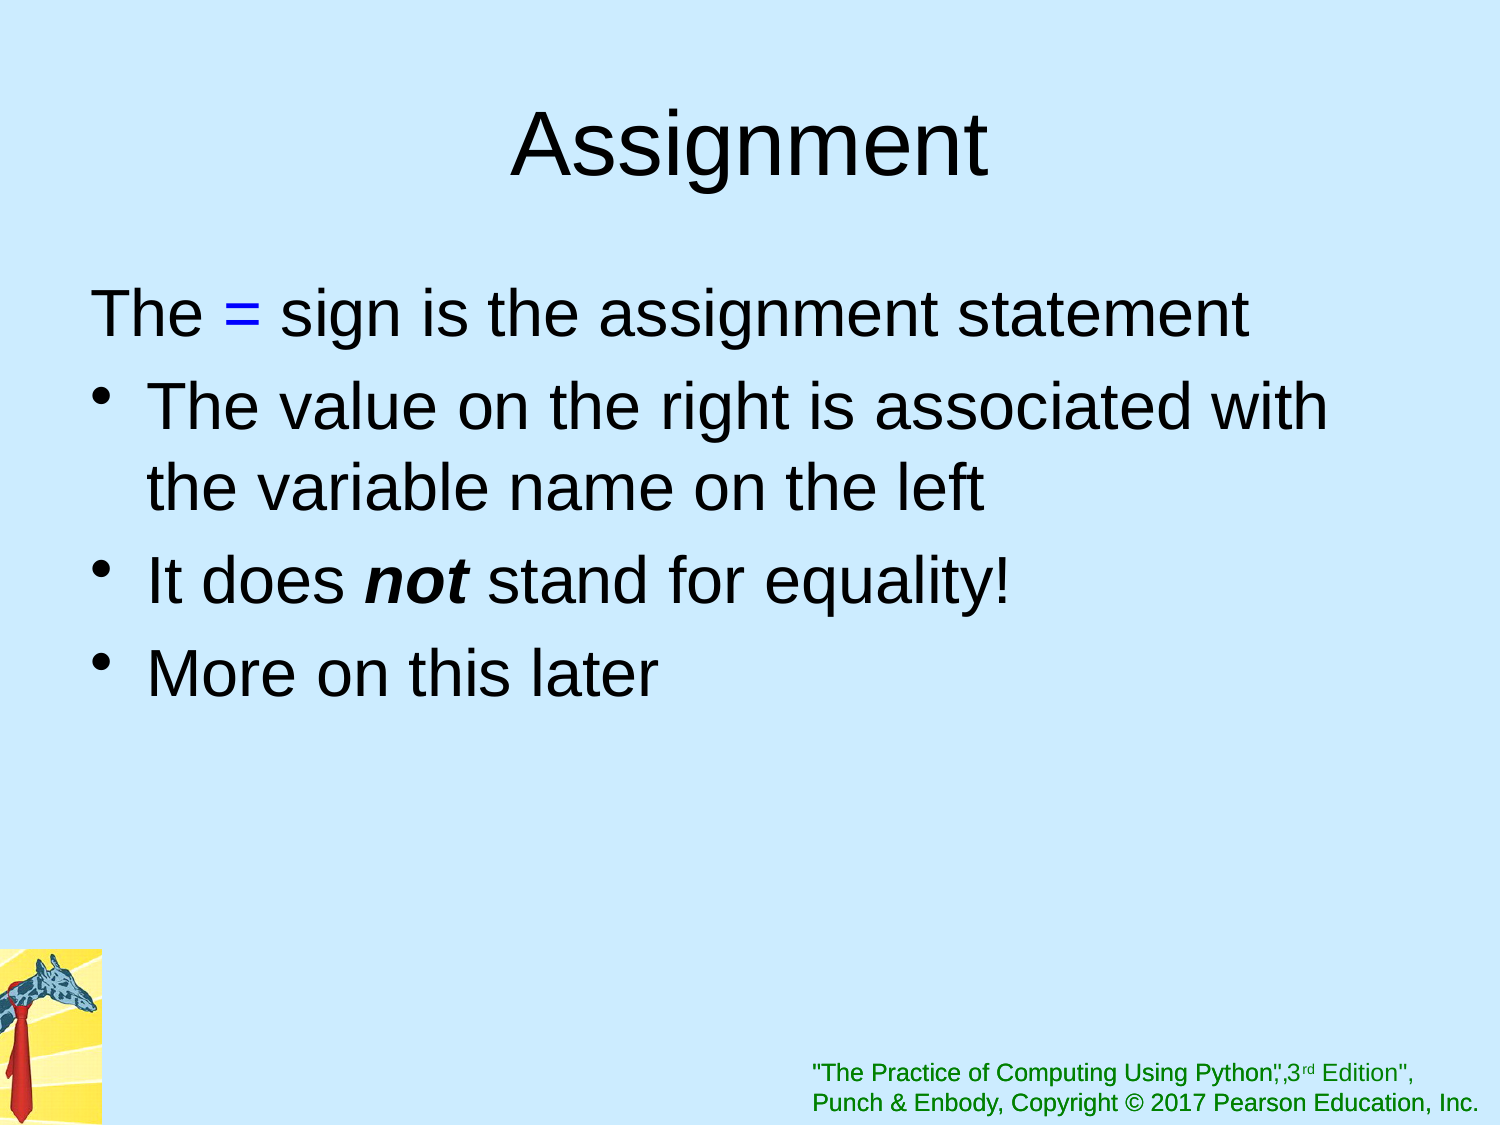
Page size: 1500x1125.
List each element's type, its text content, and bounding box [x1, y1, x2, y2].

picture [0, 949, 102, 1125]
title Assignment [75, 45, 1425, 233]
list The = sign is the assignment statement The value on the right is associated with the variable name on the left It does not stand for equality! More on this later [75, 262, 1425, 1005]
